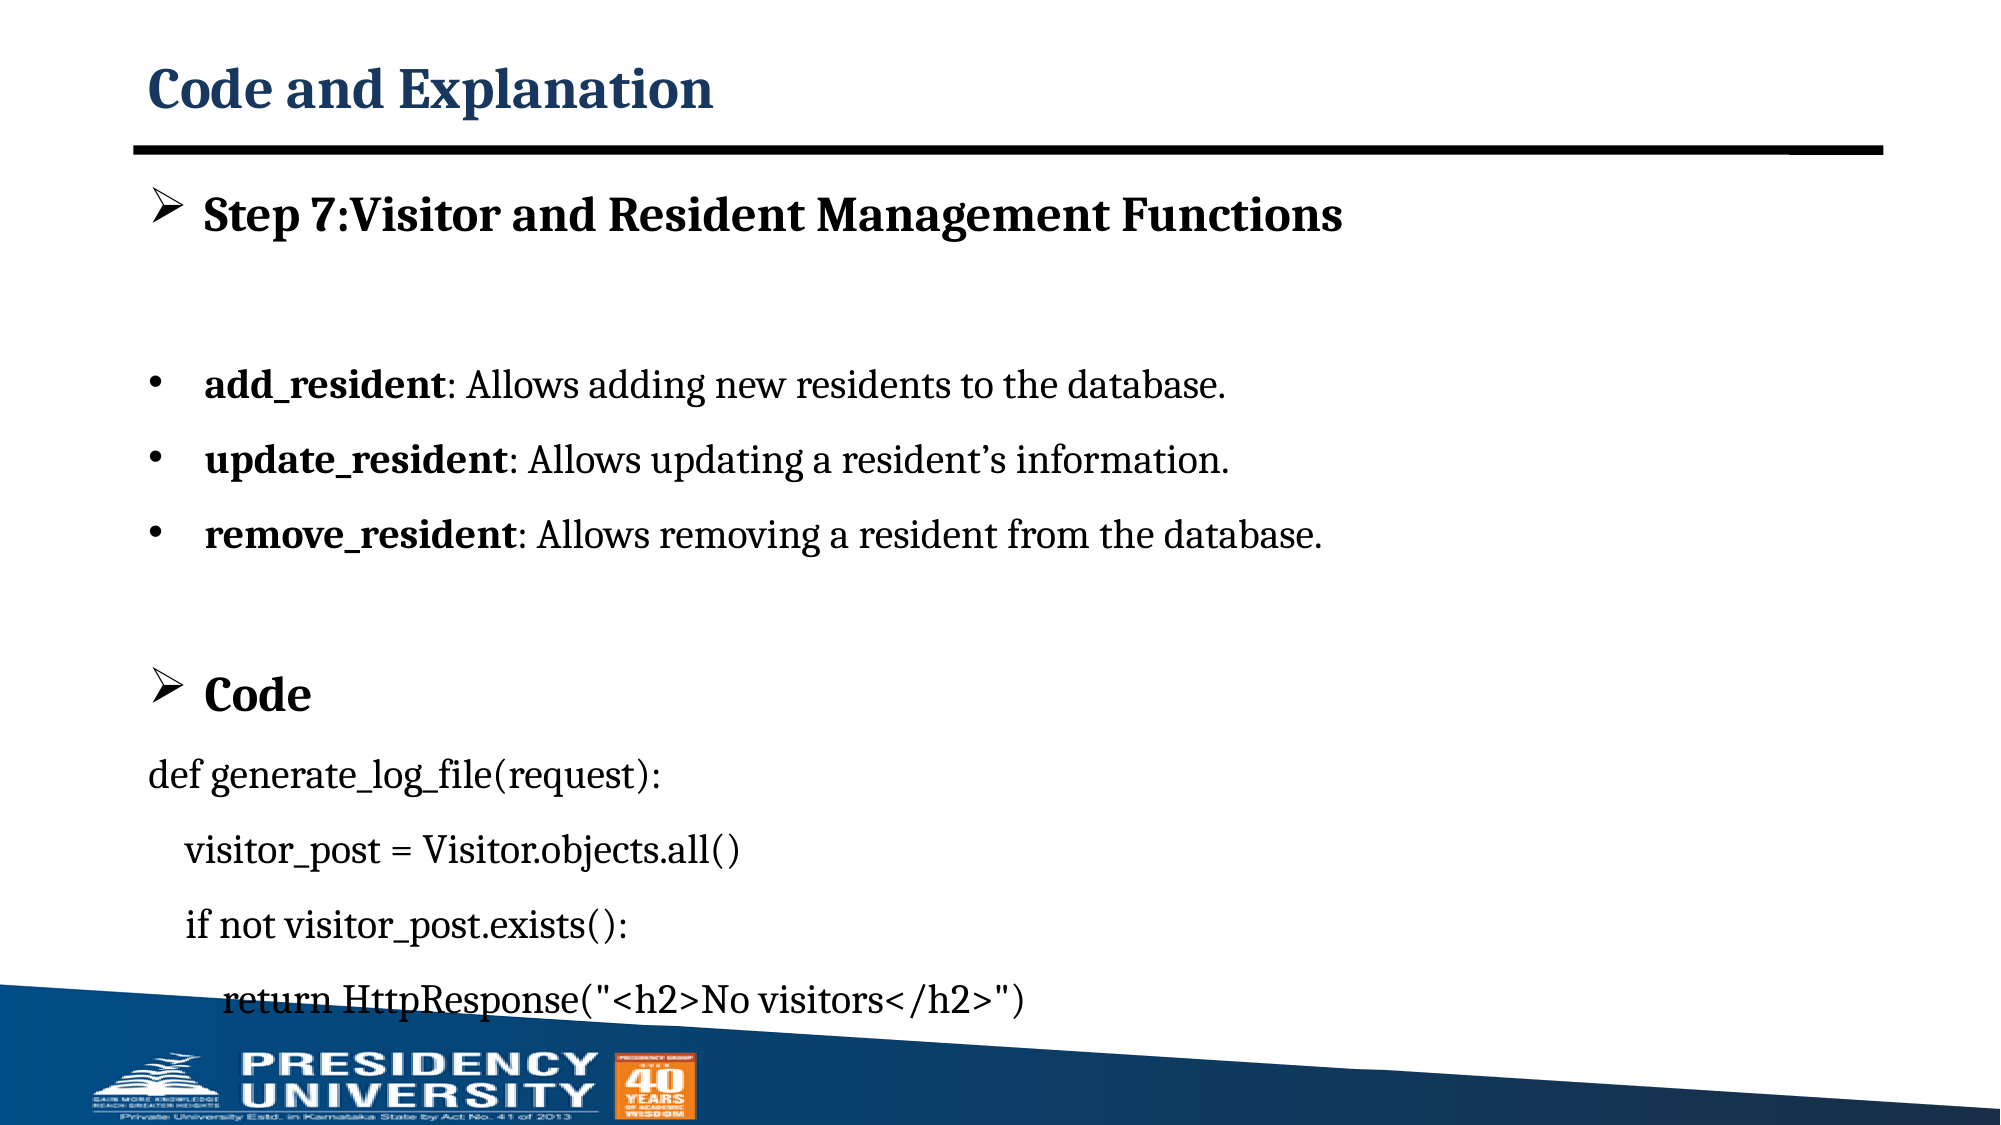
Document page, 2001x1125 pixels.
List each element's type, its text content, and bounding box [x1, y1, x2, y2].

title Code and Explanation [133, 45, 1884, 125]
list Step 7:Visitor and Resident Management Functions add_resident: Allows adding new residents to the database. update_resident: Allows updating a resident’s information. remove_resident: Allows removing a resident from the database. Code def generate_log_file(request): visitor_post = Visitor.objects.all() if not visitor_post.exists(): return HttpResponse("<h2>No visitors</h2>") [133, 143, 1880, 1119]
picture [0, 982, 2000, 1125]
